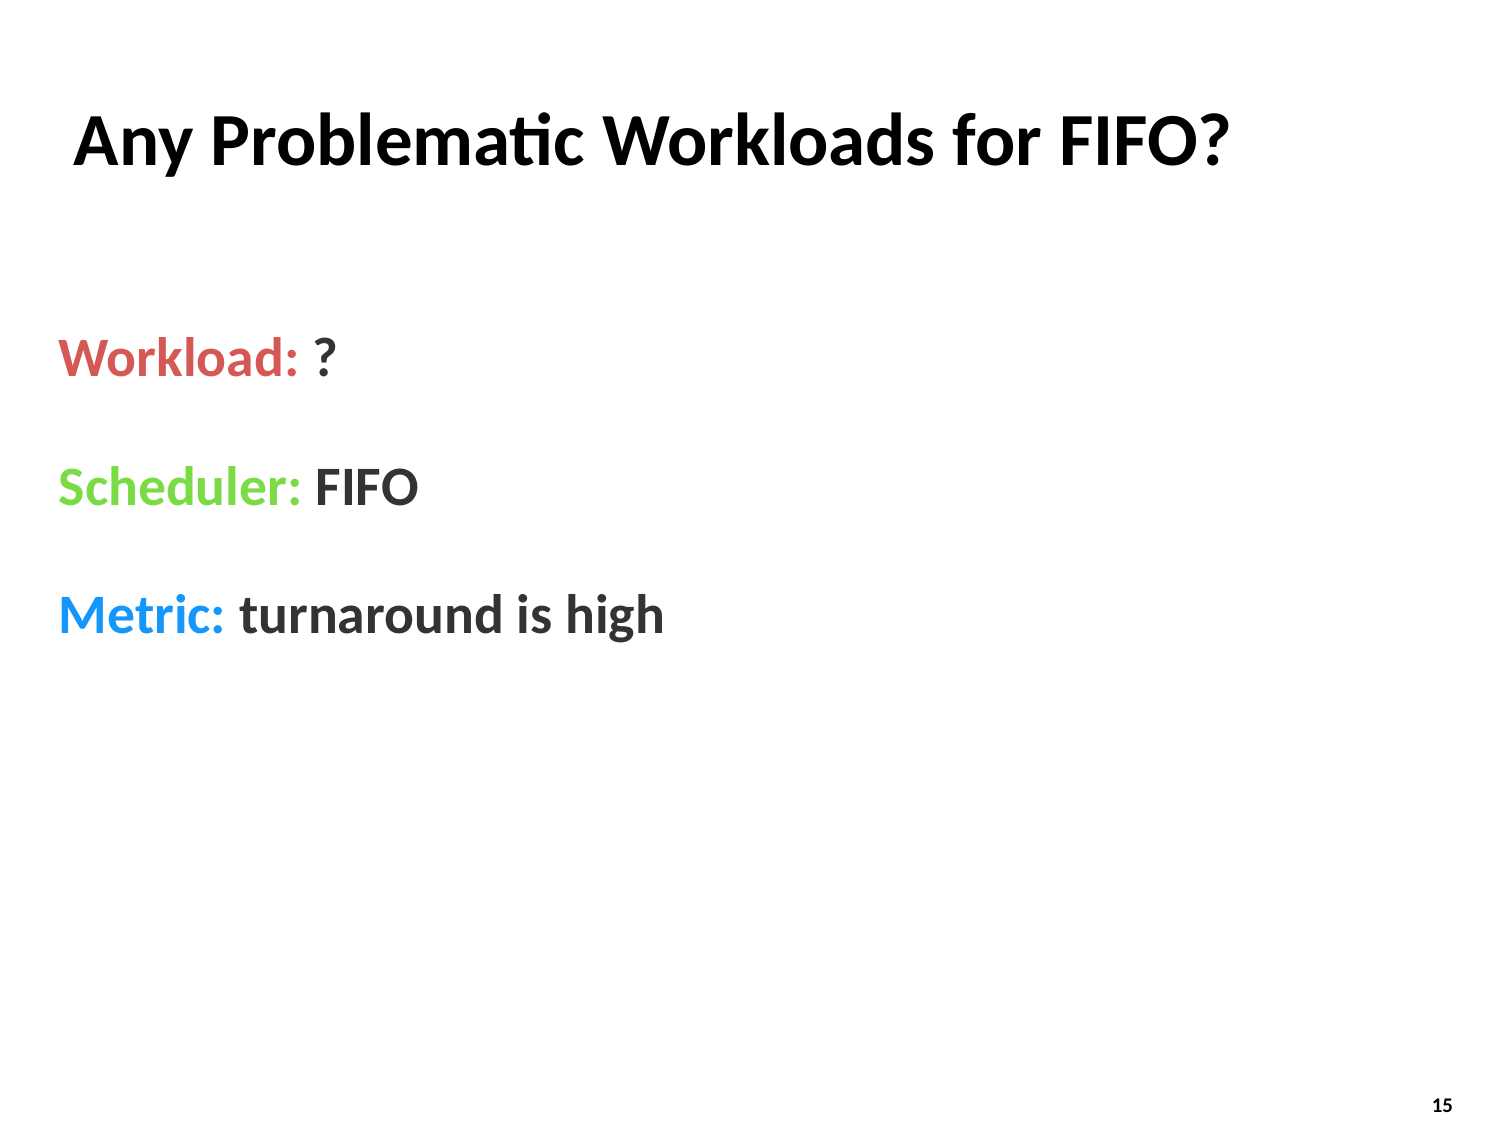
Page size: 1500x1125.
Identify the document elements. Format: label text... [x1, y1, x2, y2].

text_box Workload: ? Scheduler: FIFO Metric: turnaround is high [58, 321, 1372, 939]
title Any Problematic Workloads for FIFO? [58, 72, 1305, 199]
